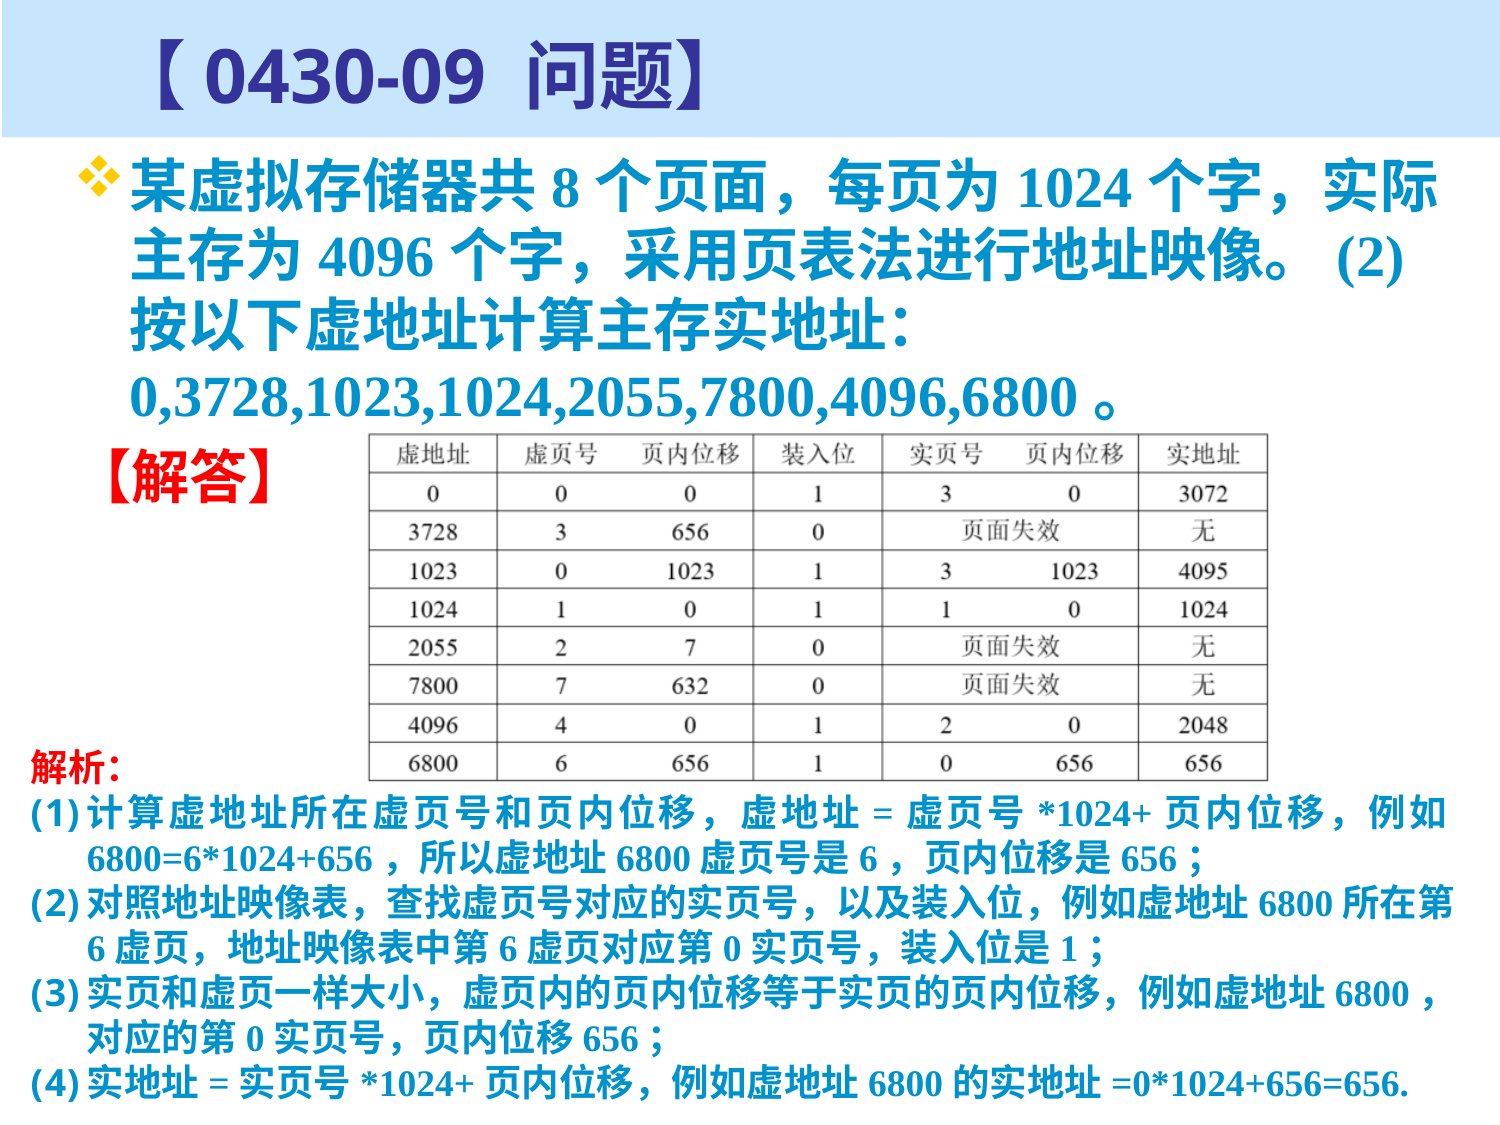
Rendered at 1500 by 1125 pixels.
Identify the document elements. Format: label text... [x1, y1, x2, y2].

picture [364, 431, 1273, 786]
text_box 解析： 计算虚地址所在虚页号和页内位移，虚地址=虚页号*1024+页内位移，例如6800=6*1024+656，所以虚地址6800虚页号是6，页内位移是656； 对照地址映像表，查找虚页号对应的实页号，以及装入位，例如虚地址6800所在第6虚页，地址映像表中第6虚页对应第0实页号，装入位是1； 实页和虚页一样大小，虚页内的页内位移等于实页的页内位移，例如虚地址6800，对应的第0实页号，页内位移656； 实地址=实页号*1024+页内位移，例如虚地址6800的实地址=0*1024+656=656. [15, 736, 1472, 1112]
title 【0430-09 问题】 [96, 23, 1472, 124]
list 某虚拟存储器共8个页面，每页为1024个字，实际主存为4096个字，采用页表法进行地址映像。(2)按以下虚地址计算主存实地址：0,3728,1023,1024,2055,7800,4096,6800。 【解答】 [58, 141, 1472, 574]
